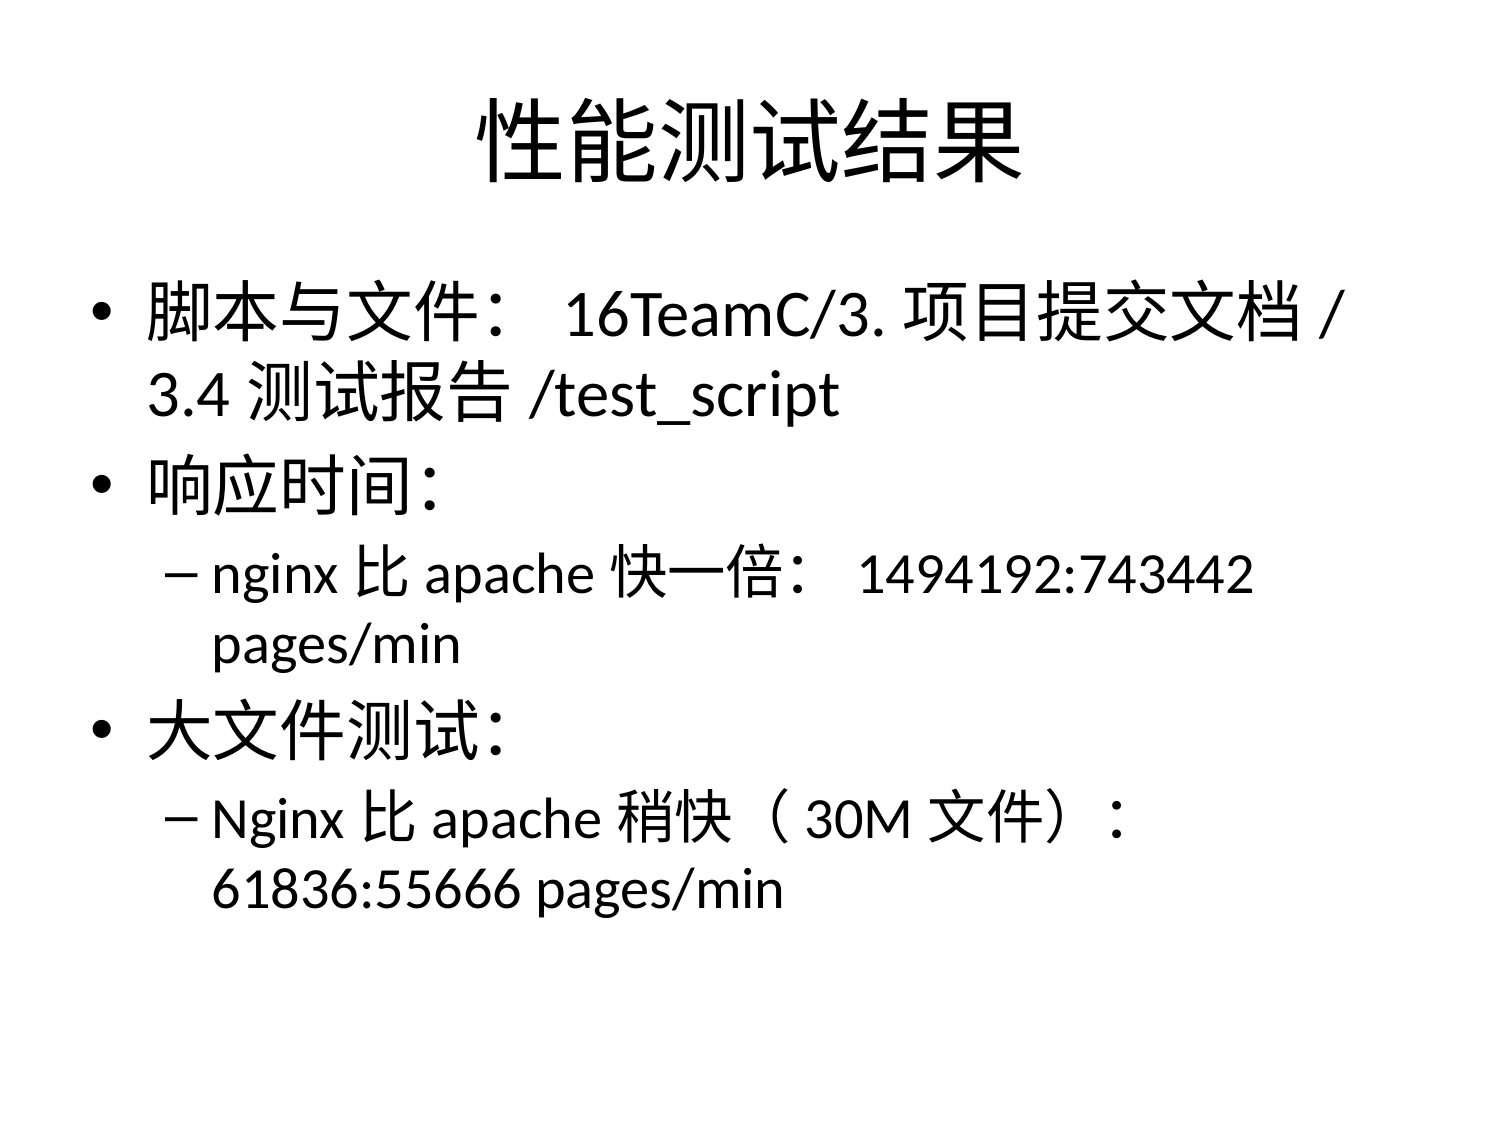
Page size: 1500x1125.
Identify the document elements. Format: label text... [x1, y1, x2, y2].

title 性能测试结果 [75, 45, 1425, 233]
list 脚本与文件：16TeamC/3.项目提交文档/3.4测试报告/test_script 响应时间： nginx比apache快一倍：1494192:743442 pages/min 大文件测试： Nginx比apache稍快（30M文件）：61836:55666 pages/min [75, 262, 1425, 1005]
